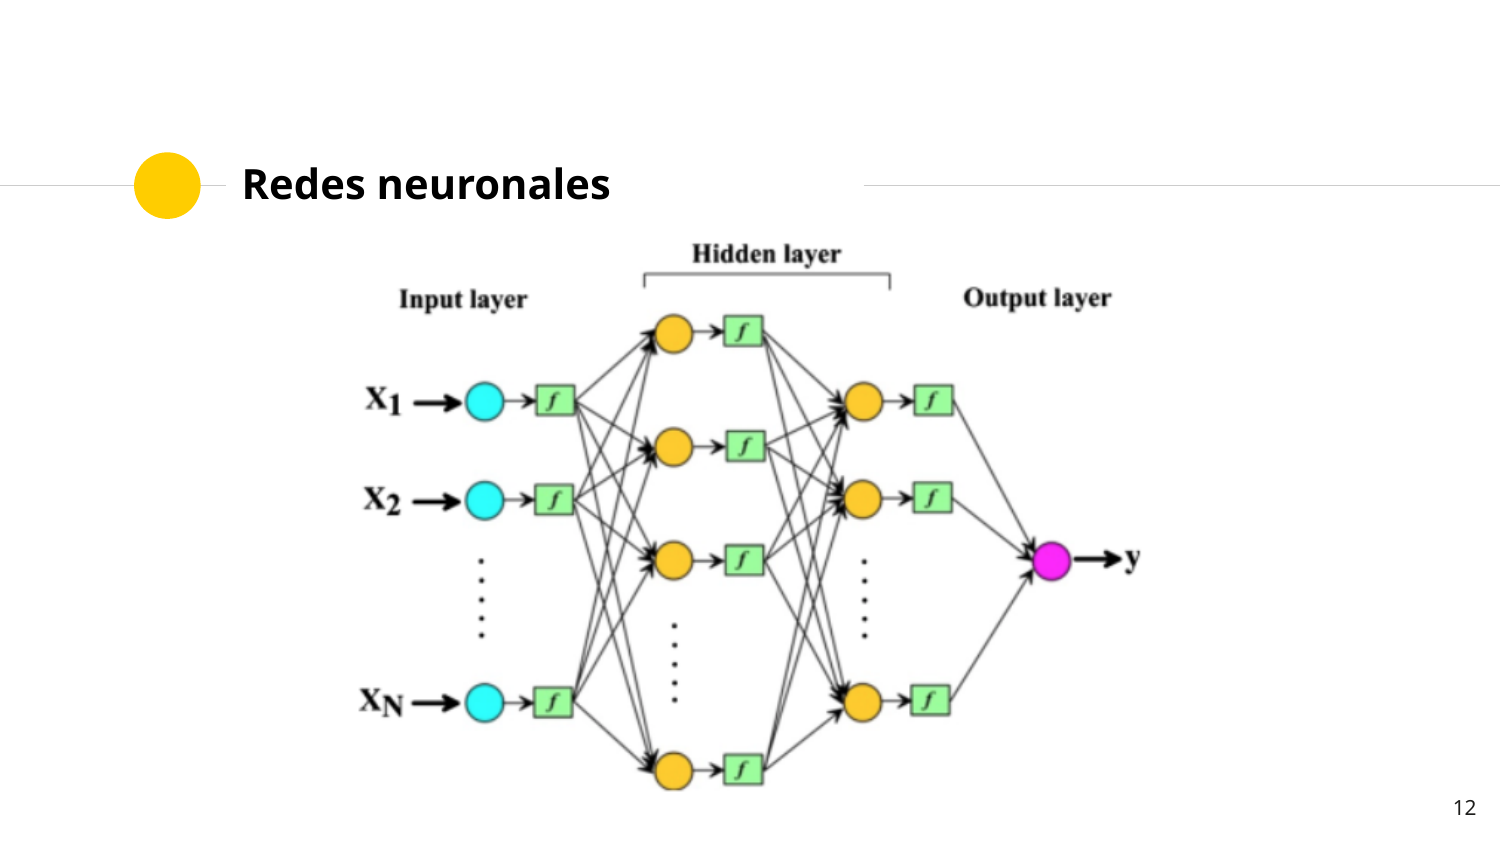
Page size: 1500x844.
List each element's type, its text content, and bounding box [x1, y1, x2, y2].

slide_number ‹#› [1401, 779, 1492, 844]
picture [344, 232, 1156, 809]
title Redes neuronales [226, 146, 1175, 219]
